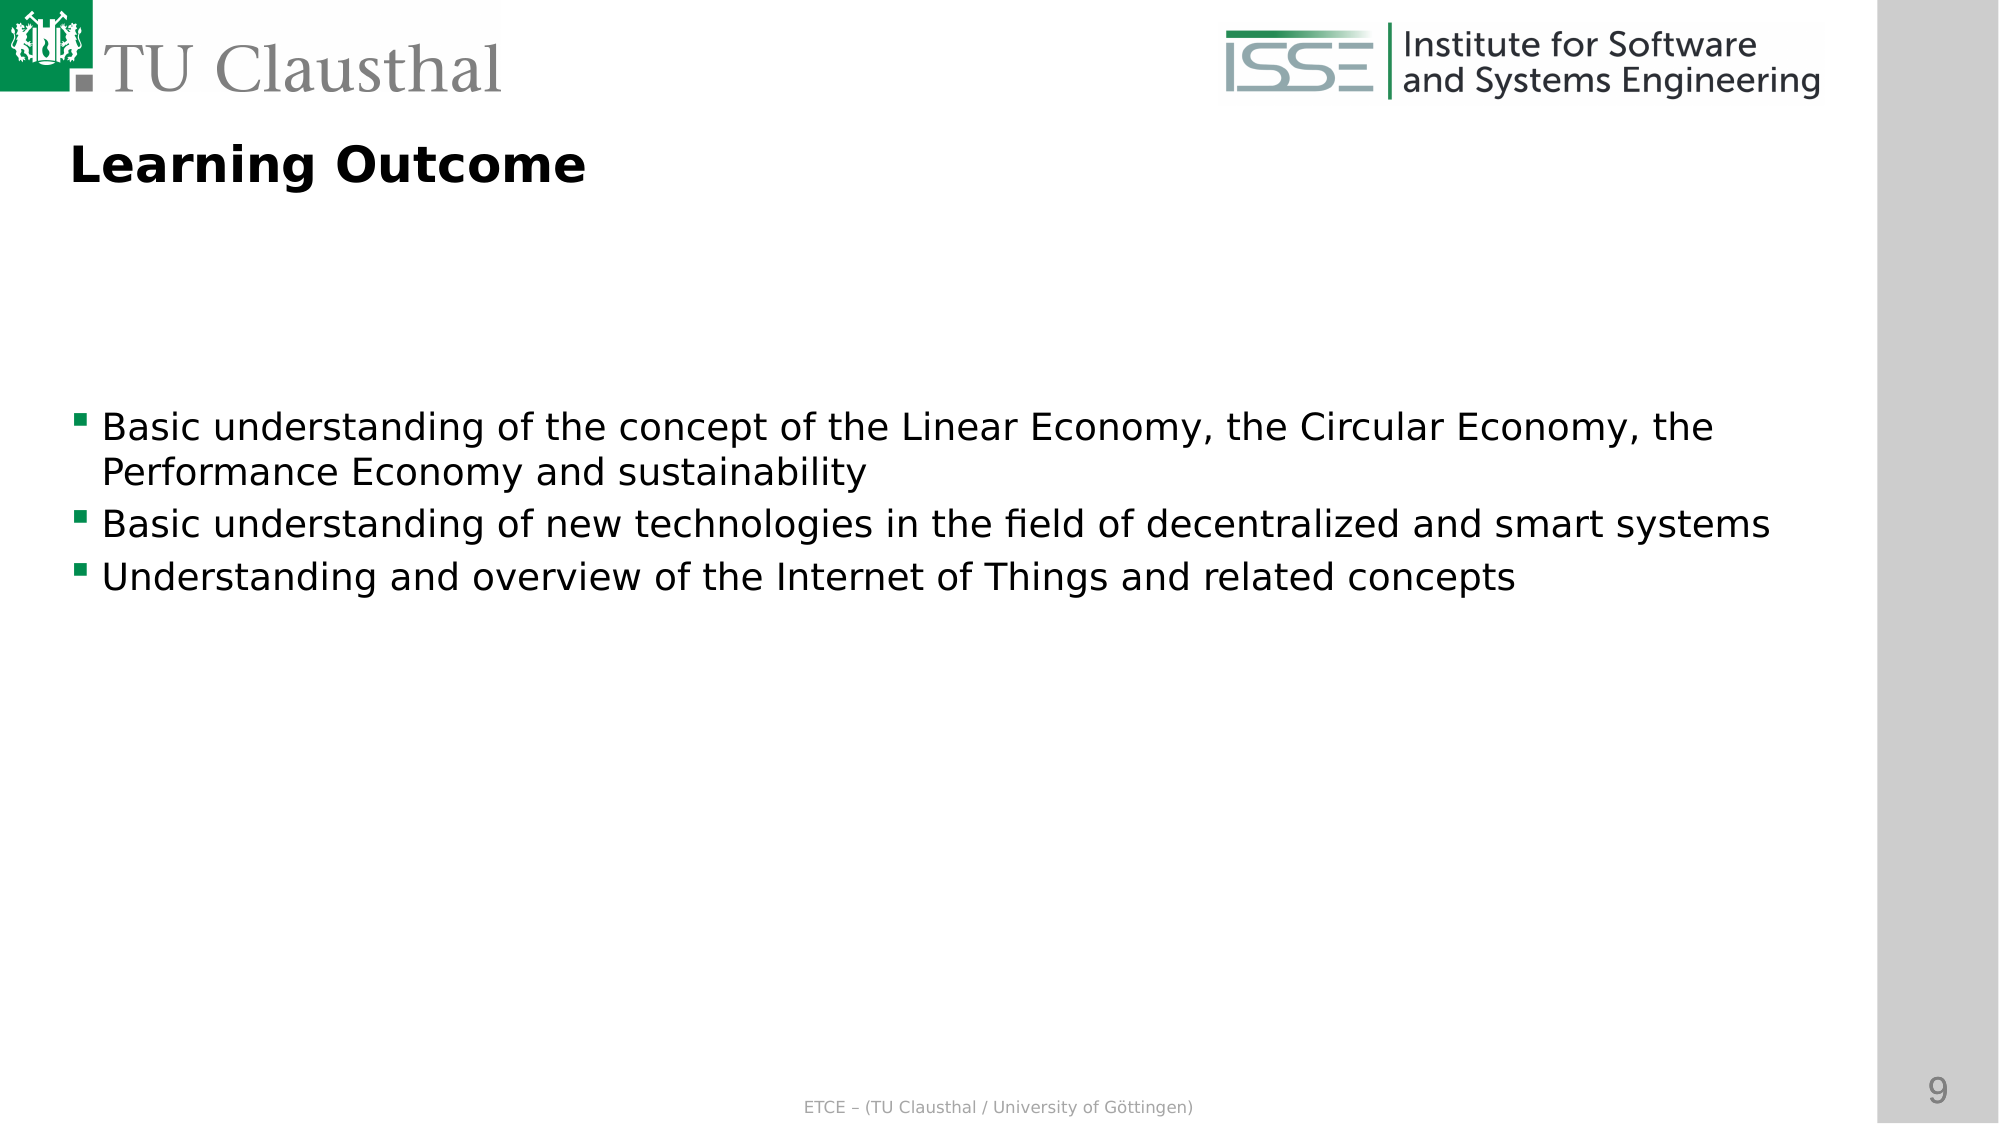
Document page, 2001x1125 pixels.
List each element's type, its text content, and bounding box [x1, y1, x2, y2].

text_box Basic understanding of the concept of the Linear Economy, the Circular Economy, the Performance Economy and sustainability Basic understanding of new technologies in the field of decentralized and smart systems Understanding and overview of the Internet of Things and related concepts [54, 395, 1818, 1034]
picture [1218, 22, 1825, 106]
picture [0, 0, 501, 92]
text_box Learning Outcome [54, 125, 1818, 207]
